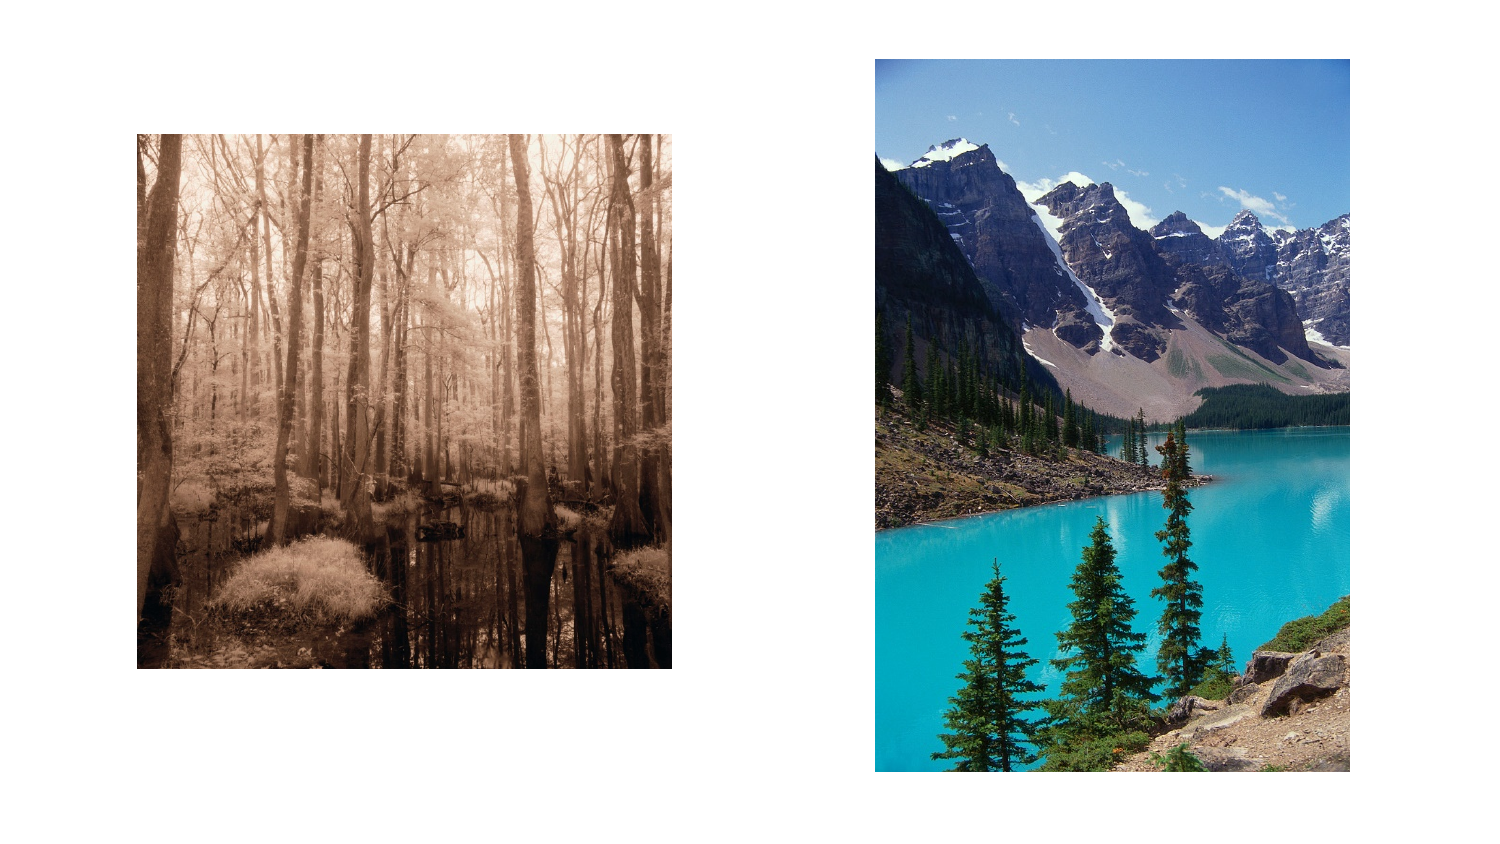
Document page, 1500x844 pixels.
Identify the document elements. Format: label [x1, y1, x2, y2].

picture [874, 59, 1351, 772]
picture [137, 134, 673, 669]
